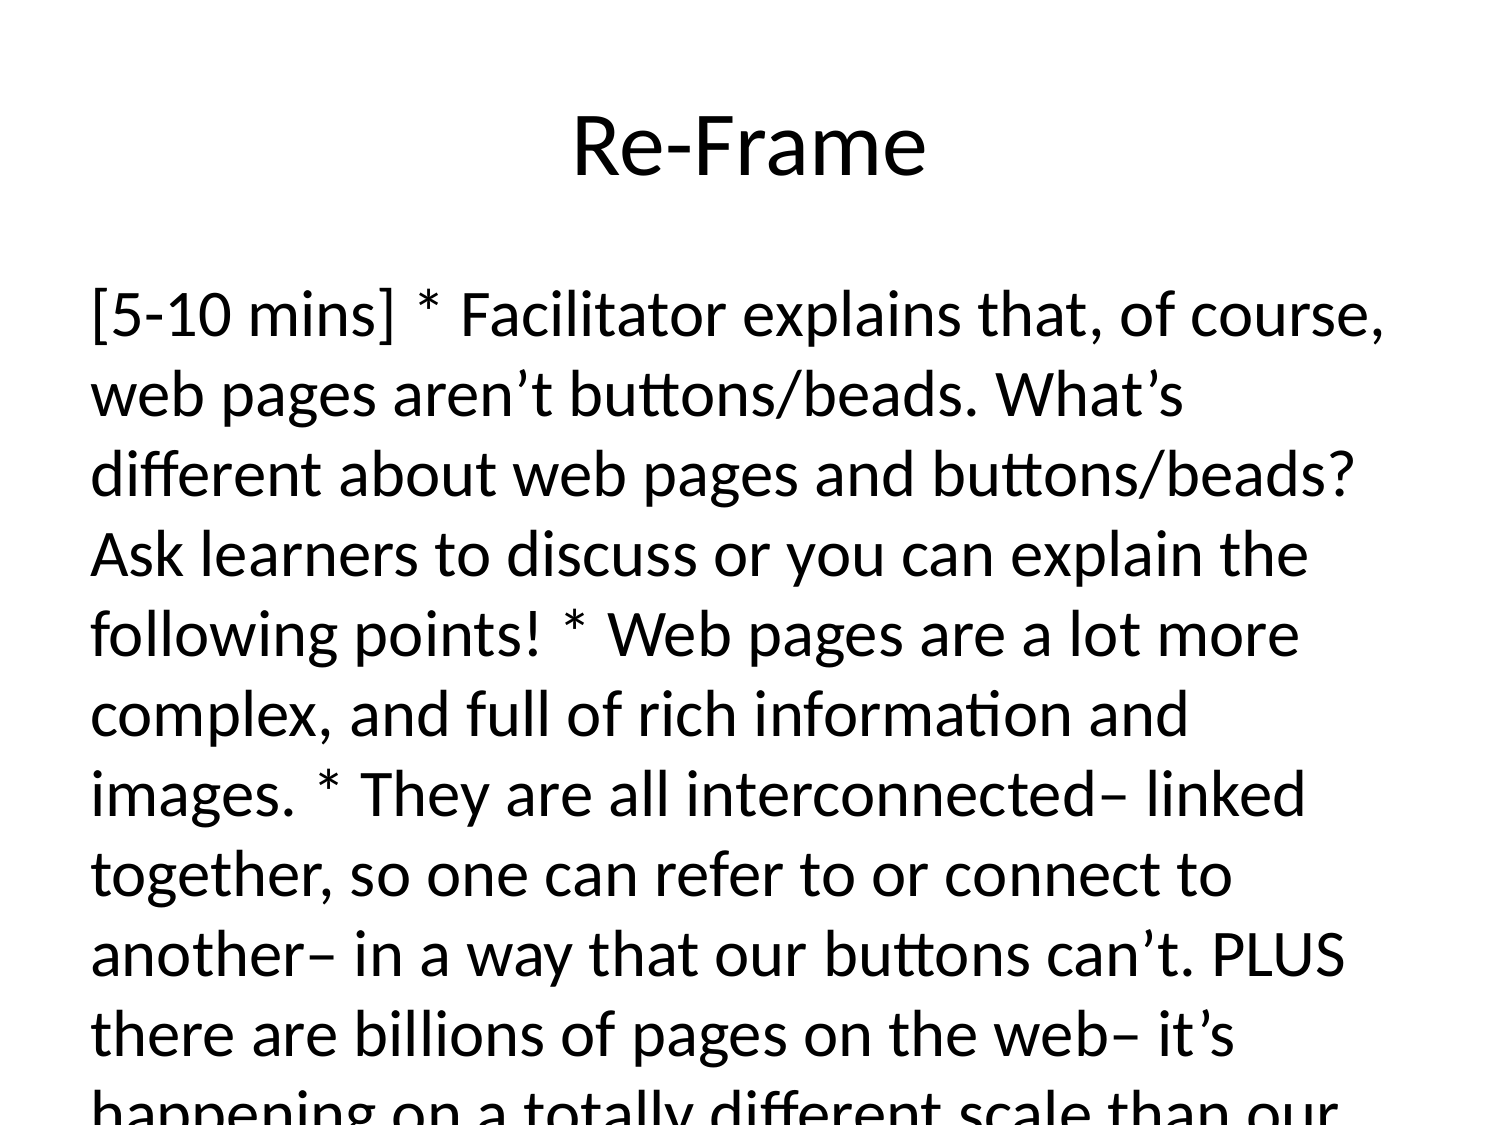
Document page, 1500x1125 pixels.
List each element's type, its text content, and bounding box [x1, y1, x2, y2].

title Re-Frame [75, 45, 1425, 233]
list [5-10 mins] * Facilitator explains that, of course, web pages aren’t buttons/beads. What’s different about web pages and buttons/beads? Ask learners to discuss or you can explain the following points! * Web pages are a lot more complex, and full of rich information and images. * They are all interconnected– linked together, so one can refer to or connect to another– in a way that our buttons can’t. PLUS there are billions of pages on the web– it’s happening on a totally different scale than our tiny collections here. * Facilitator explains that the same principles we used in our button exercise apply– search engine companies like Google and Yahoo create indexes and use search algorithms to find your search results. * Show this short video on how Google Searches work https://www.youtube.com/watch?v=BNHR6IQJGZs * Point out that * Not all pages are included in the index! Only some of the web is out there, and the most popular pages are often at the top of your search. * The algorithm is designed to give a searcher a good result, but it’s not always the best result, and your result may be different from day to day. * Algorithms are designed by people, at companies like Google, Microsoft, Yahoo, etc, and they’re constantly tweaked and changed. There’s something called Search Engine Optimization– things that web designers, developers, and content developers do to try to get their pages to come in high in the search results, by taking advantage of how the algorithm works. [75, 262, 1425, 1005]
